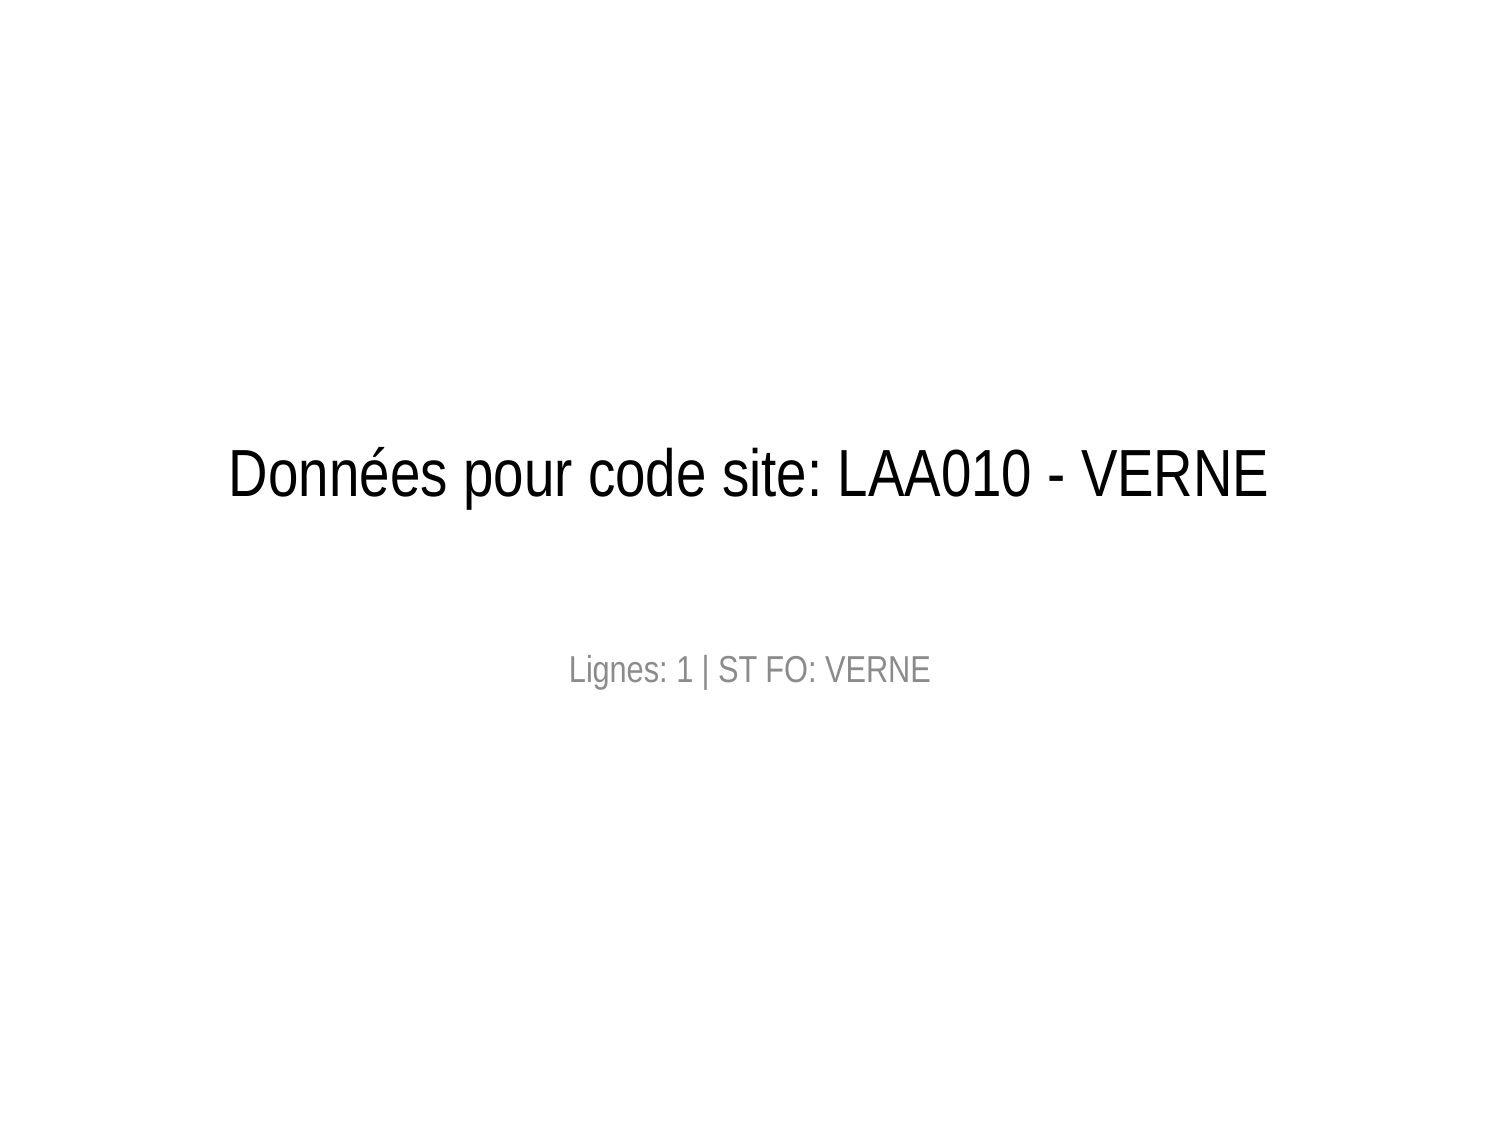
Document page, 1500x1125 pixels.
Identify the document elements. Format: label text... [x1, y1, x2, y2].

title Données pour code site: LAA010 - VERNE [112, 349, 1388, 591]
subtitle Lignes: 1 | ST FO: VERNE [225, 637, 1275, 925]
